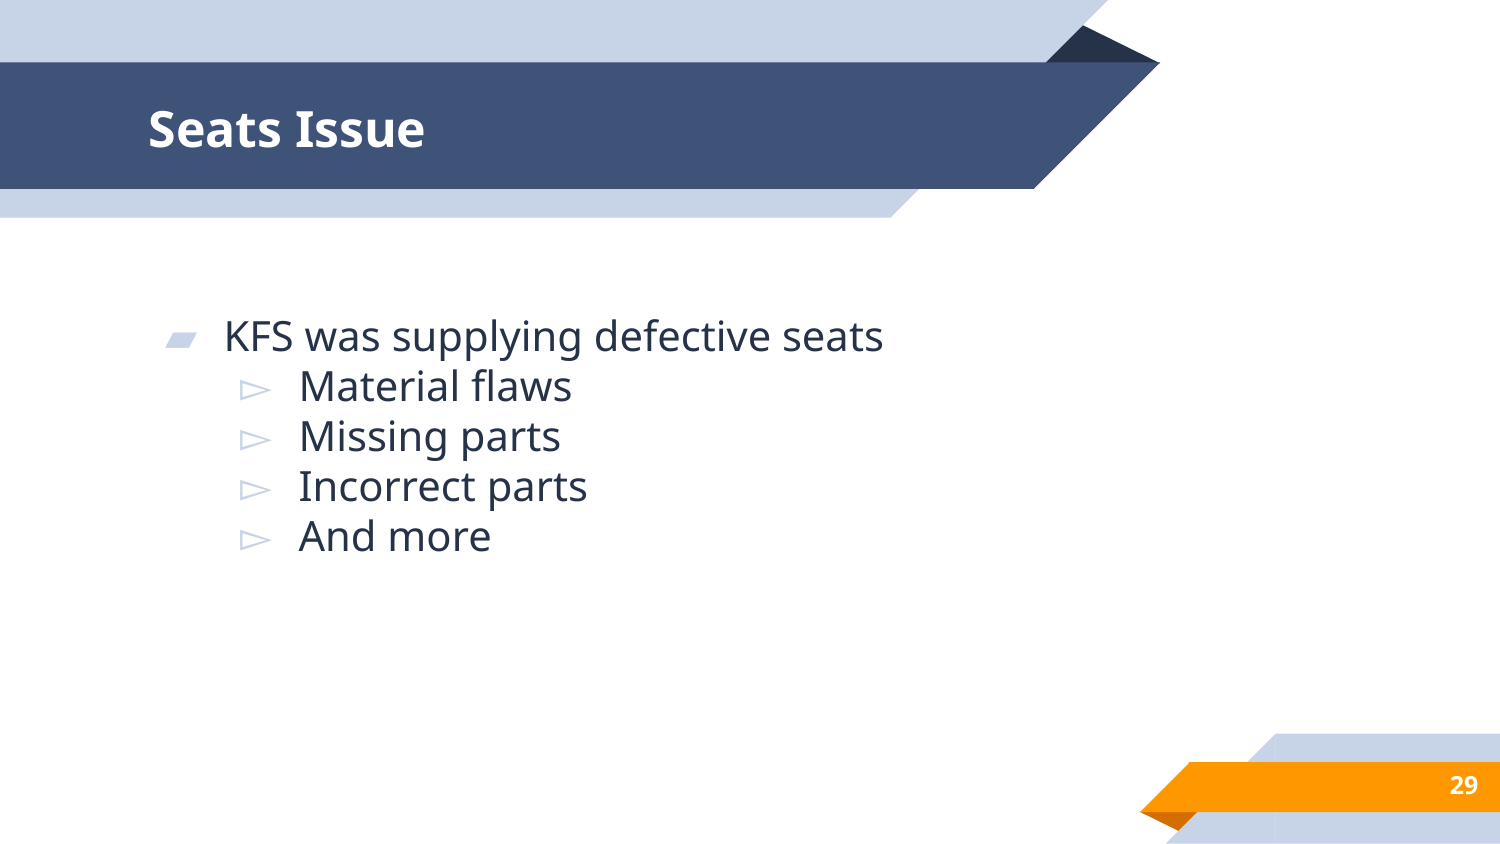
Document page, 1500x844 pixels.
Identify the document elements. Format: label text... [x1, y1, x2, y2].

title Seats Issue [133, 64, 1035, 190]
text_box ‹#› [1249, 760, 1494, 813]
list KFS was supplying defective seats Material flaws Missing parts Incorrect parts And more [133, 295, 1324, 607]
